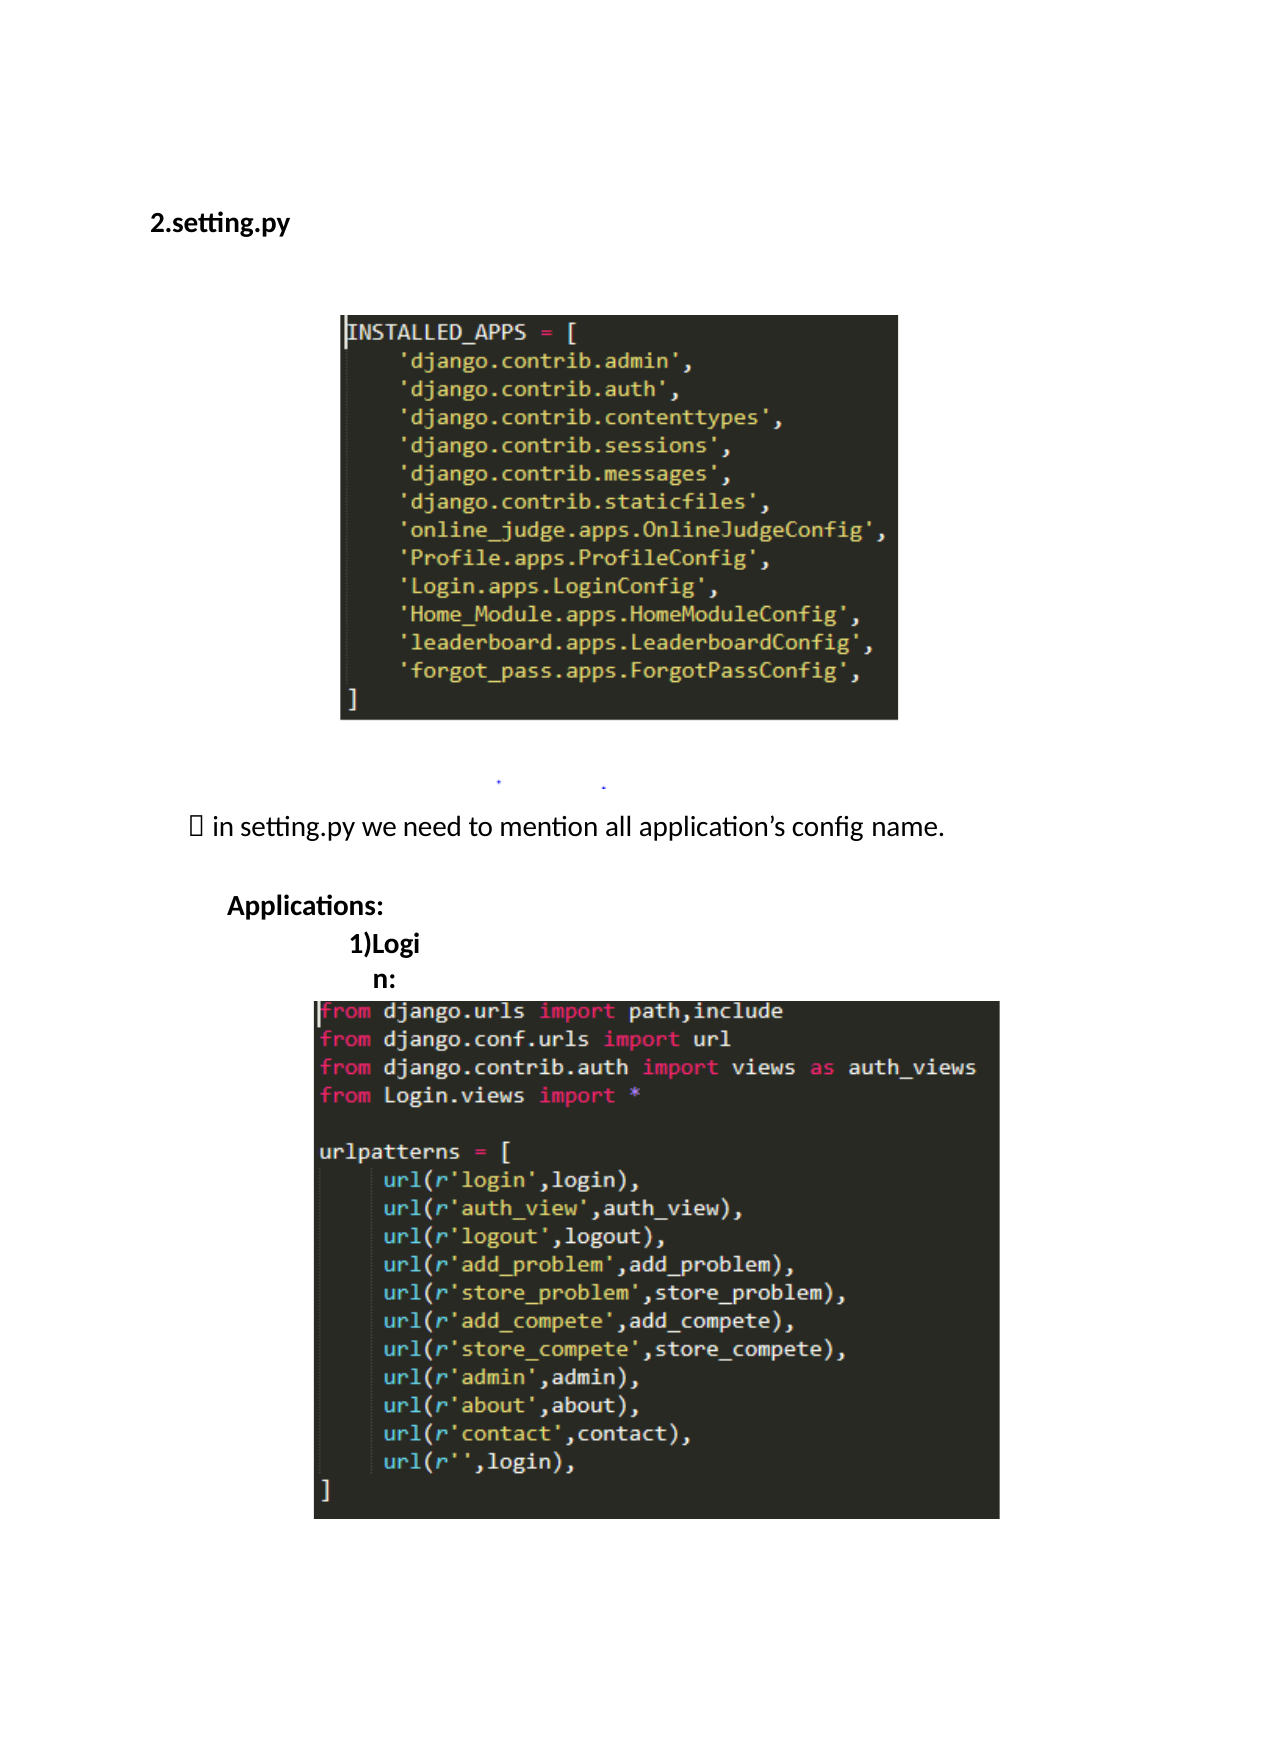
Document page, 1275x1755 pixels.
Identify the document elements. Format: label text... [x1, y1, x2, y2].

text_box 2.setting.py [147, 201, 295, 239]
text_box  in setting.py we need to mention all application’s config name. Applications: 1)Login: [185, 805, 970, 995]
text_box [313, 1001, 1000, 1519]
text_box [340, 315, 899, 789]
